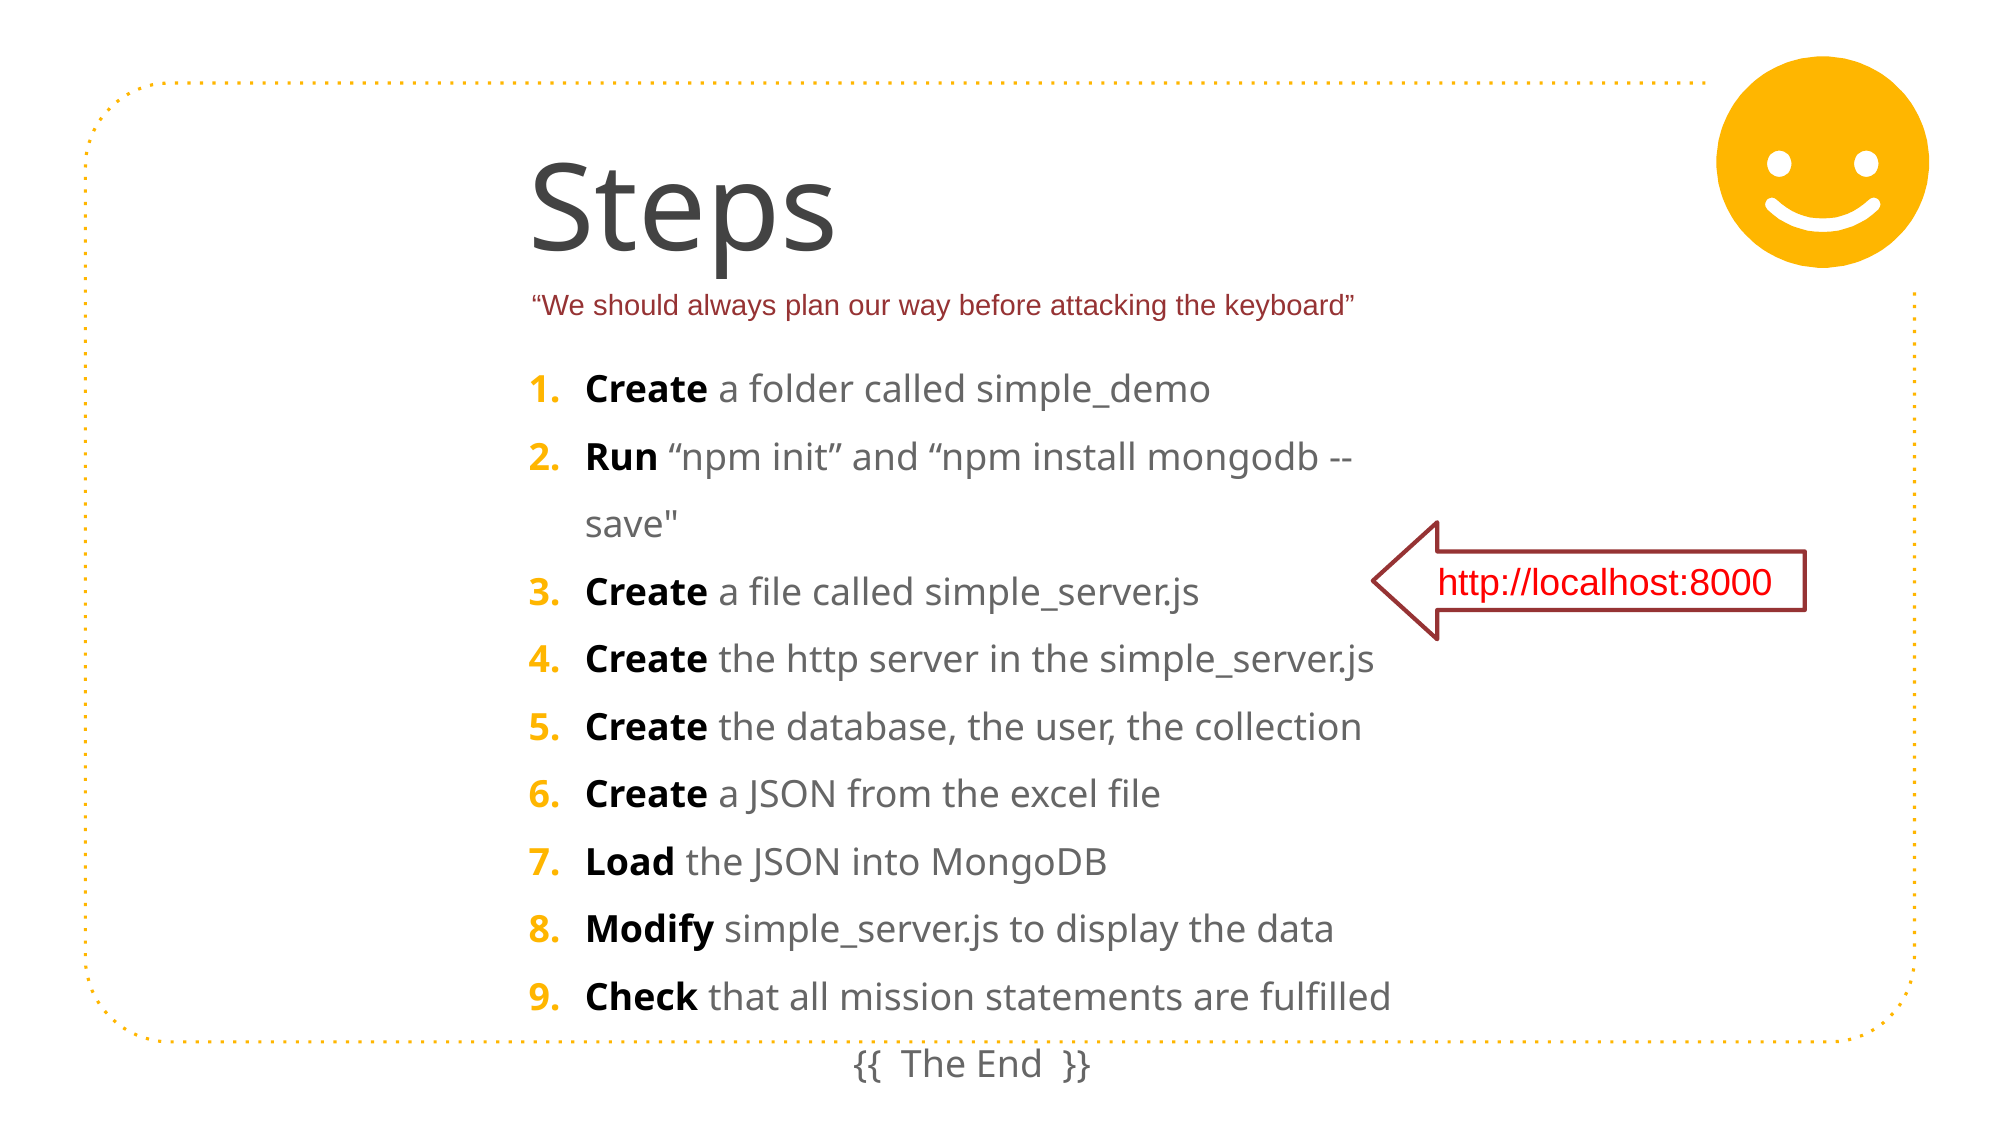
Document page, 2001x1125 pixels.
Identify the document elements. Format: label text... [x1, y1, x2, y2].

text_box http://localhost:8000 [1370, 520, 1807, 642]
list Create a folder called simple_demo Run “npm init” and “npm install mongodb --save" Create a file called simple_server.js Create the http server in the simple_server.js Create the database, the user, the collection Create a JSON from the excel file Load the JSON into MongoDB Modify simple_server.js to display the data Check that all mission statements are fulfilled {{ The End }} [513, 327, 1431, 933]
text_box [1716, 56, 1930, 268]
title Steps [513, 114, 1491, 303]
text_box “We should always plan our way before attacking the keyboard” [517, 279, 1477, 329]
